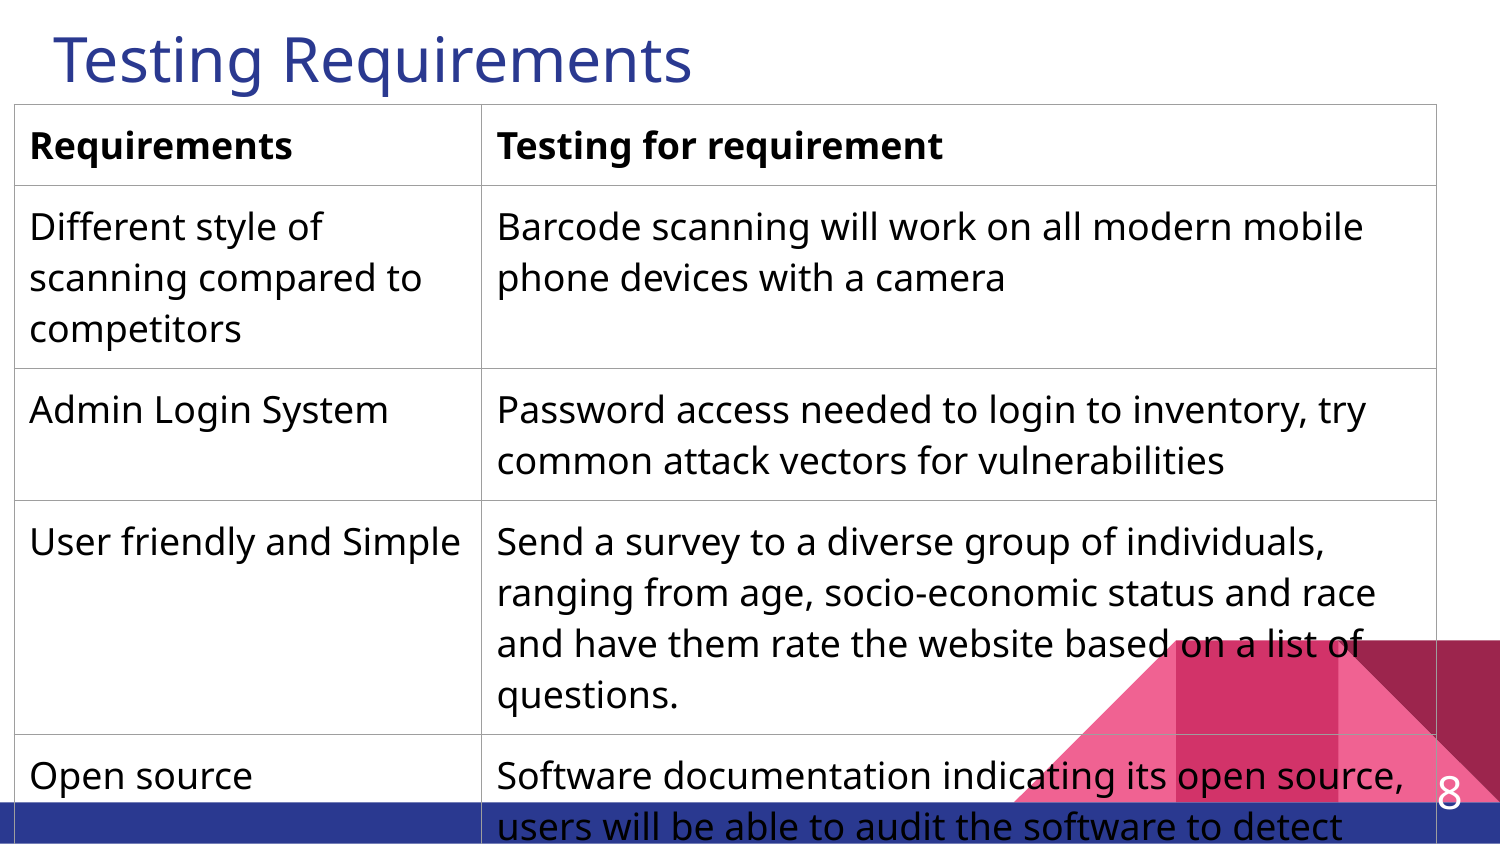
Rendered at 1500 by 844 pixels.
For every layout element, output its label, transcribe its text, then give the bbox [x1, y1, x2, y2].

table_header Testing for requirement [482, 105, 1436, 185]
table_cell Admin Login System [15, 369, 481, 500]
table_cell Open source [15, 735, 481, 844]
table_cell Barcode scanning will work on all modern mobile phone devices with a camera [482, 186, 1436, 368]
title Testing Requirements [38, 4, 1437, 104]
table_cell Software documentation indicating its open source, users will be able to audit the software to detect bugs, and all packages used within the project will be verified as open source. [482, 735, 1436, 844]
table_cell Different style of scanning compared to competitors [15, 186, 481, 368]
table_cell Password access needed to login to inventory, try common attack vectors for vulnerabilities [482, 369, 1436, 500]
slide_number ‹#› [1387, 762, 1478, 828]
table_cell Send a survey to a diverse group of individuals, ranging from age, socio-economic status and race and have them rate the website based on a list of questions. [482, 501, 1436, 734]
table_cell User friendly and Simple [15, 501, 481, 734]
table_header Requirements [15, 105, 481, 185]
